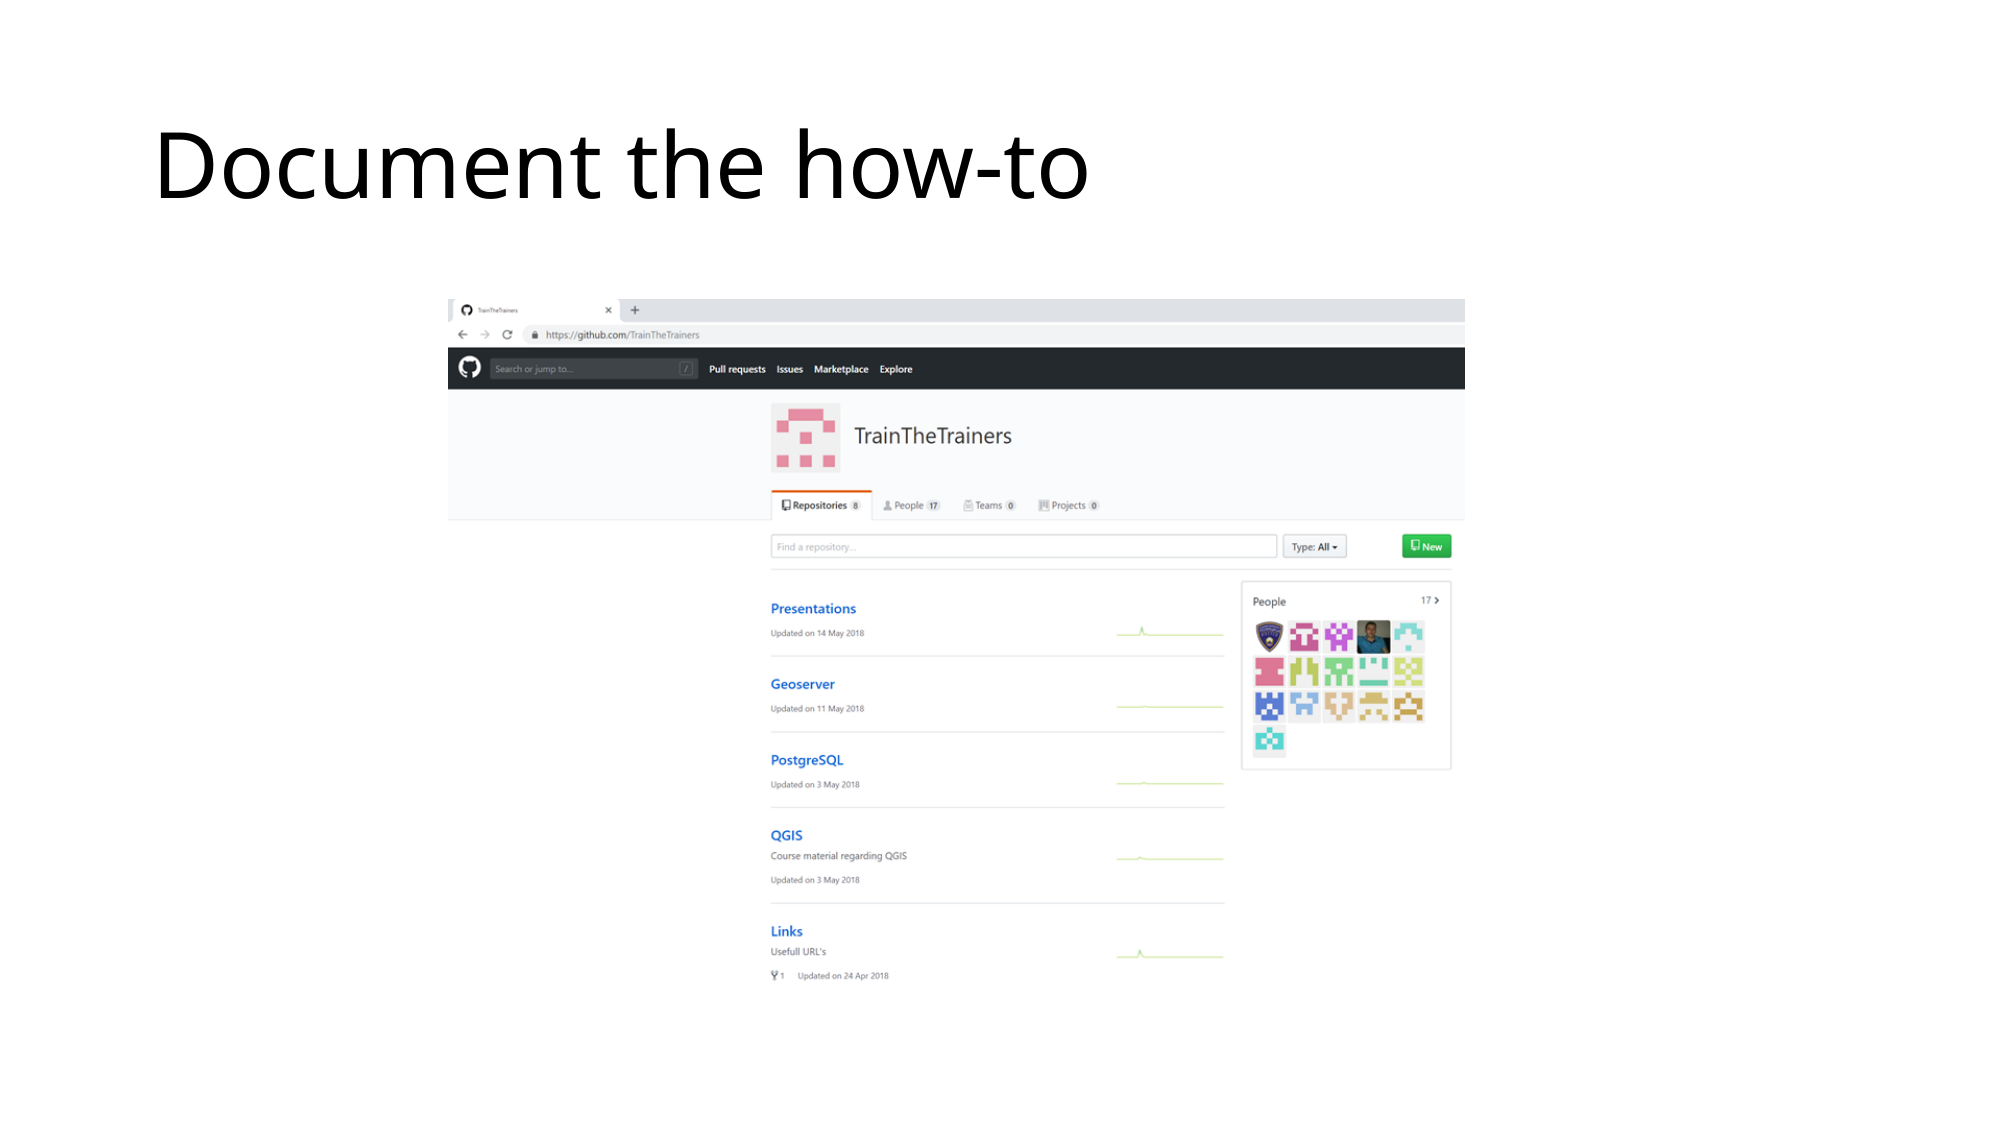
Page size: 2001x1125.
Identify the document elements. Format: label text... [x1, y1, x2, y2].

picture [448, 299, 1465, 998]
title Document the how-to [137, 59, 1863, 278]
